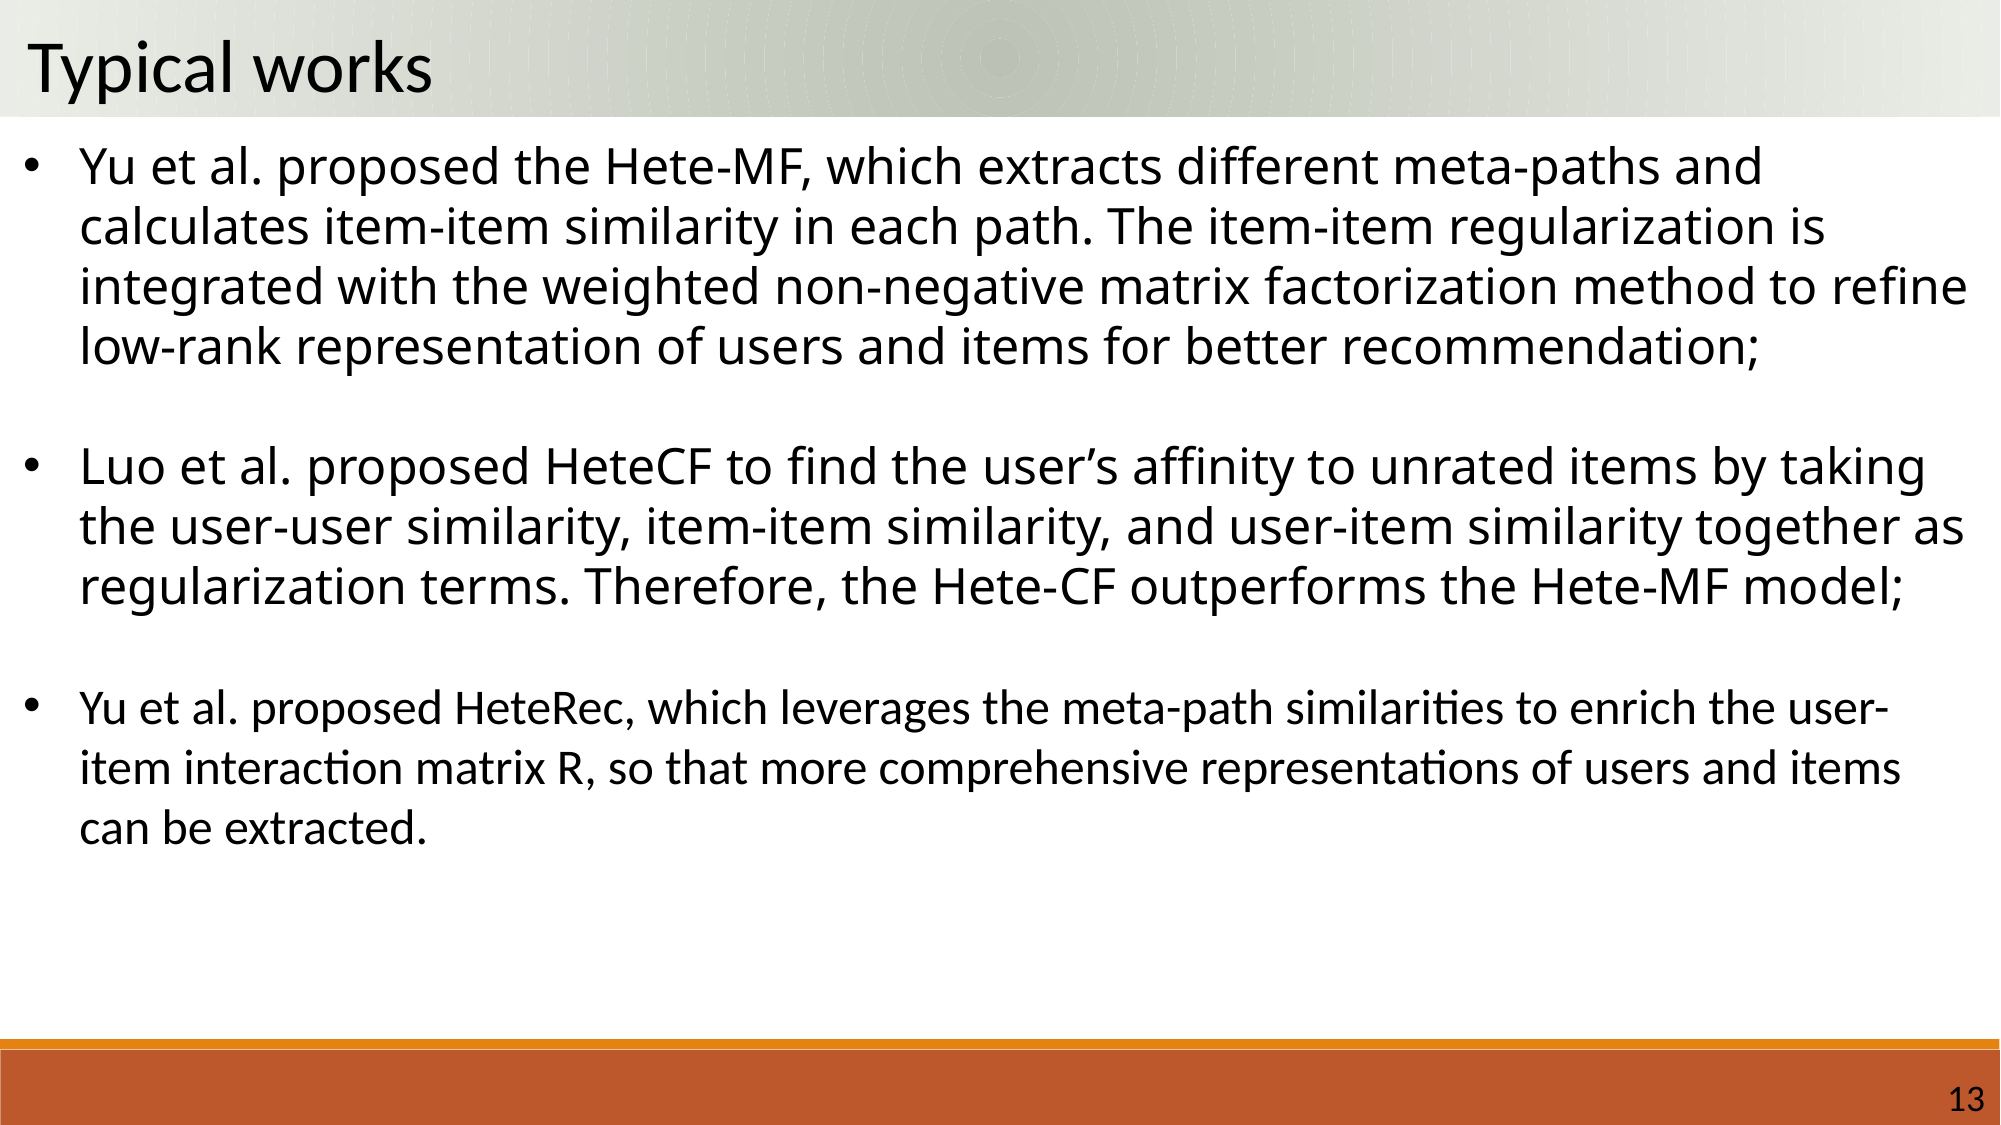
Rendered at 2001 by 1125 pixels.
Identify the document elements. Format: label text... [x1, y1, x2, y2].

text_box [0, 0, 2000, 117]
slide_number 13 [1784, 1107, 2000, 1125]
text_box Typical works [12, 10, 1130, 116]
text_box [5, 1045, 2000, 1107]
